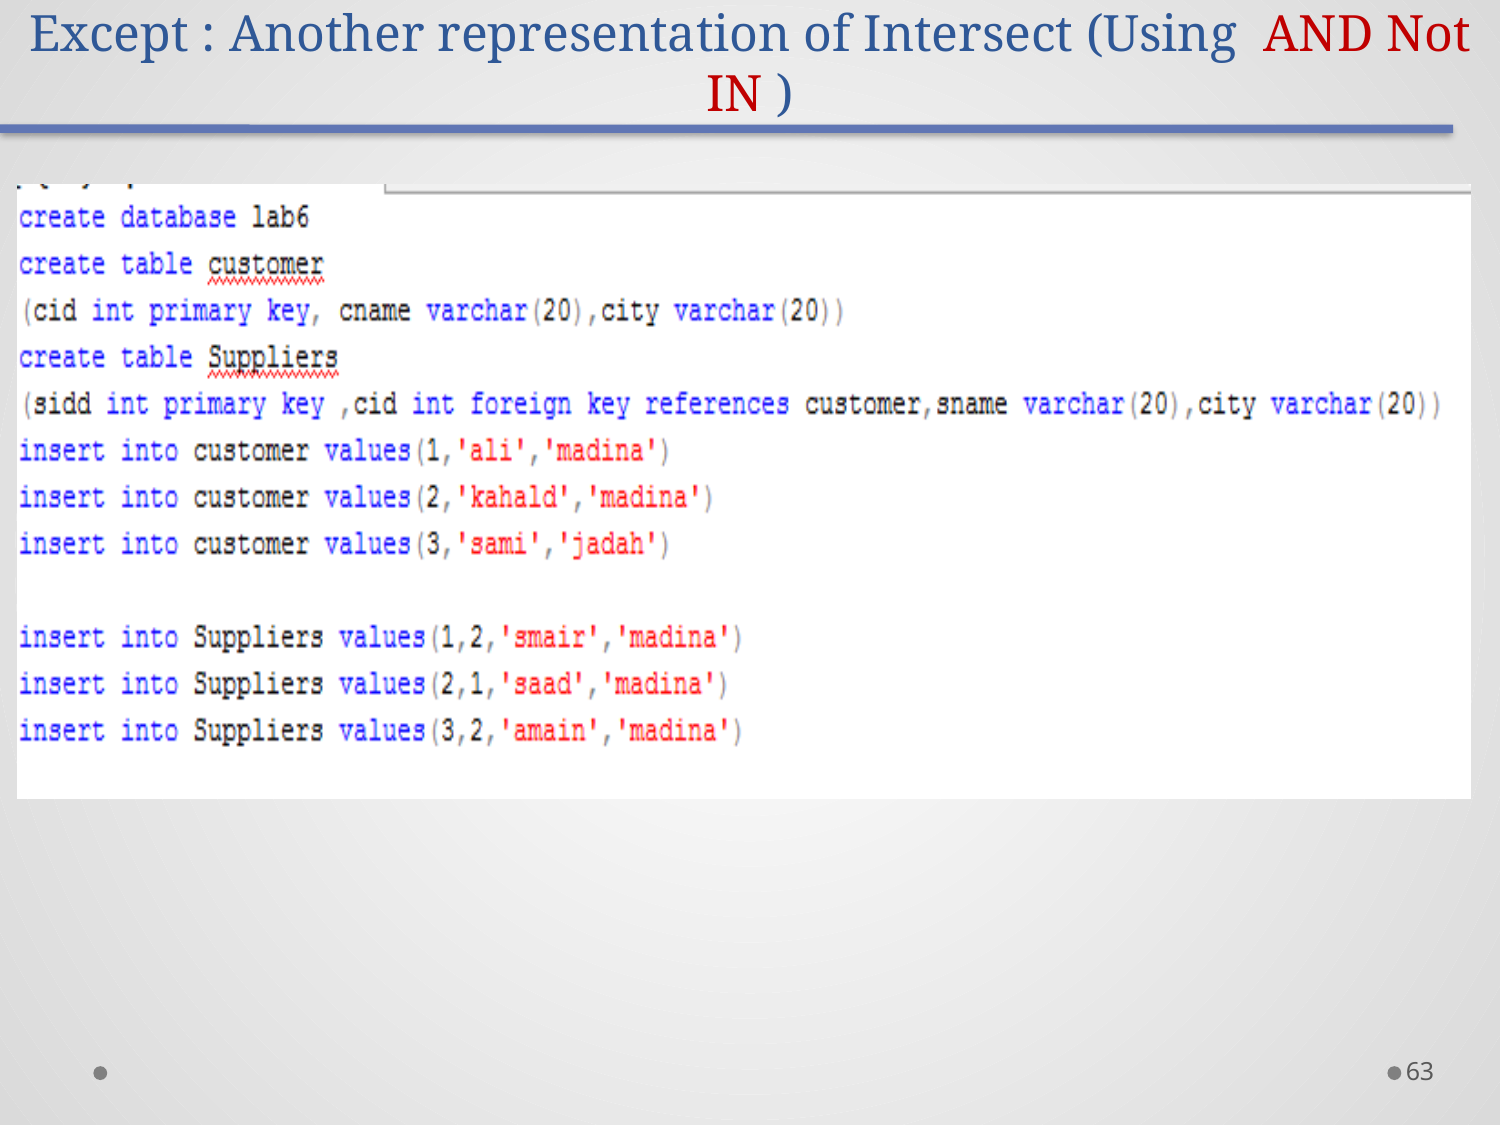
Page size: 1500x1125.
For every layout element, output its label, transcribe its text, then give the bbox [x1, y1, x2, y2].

picture [17, 184, 1471, 799]
slide_number 63 [1401, 1042, 1494, 1103]
title Except : Another representation of Intersect (Using AND Not IN ) [0, 42, 1500, 129]
